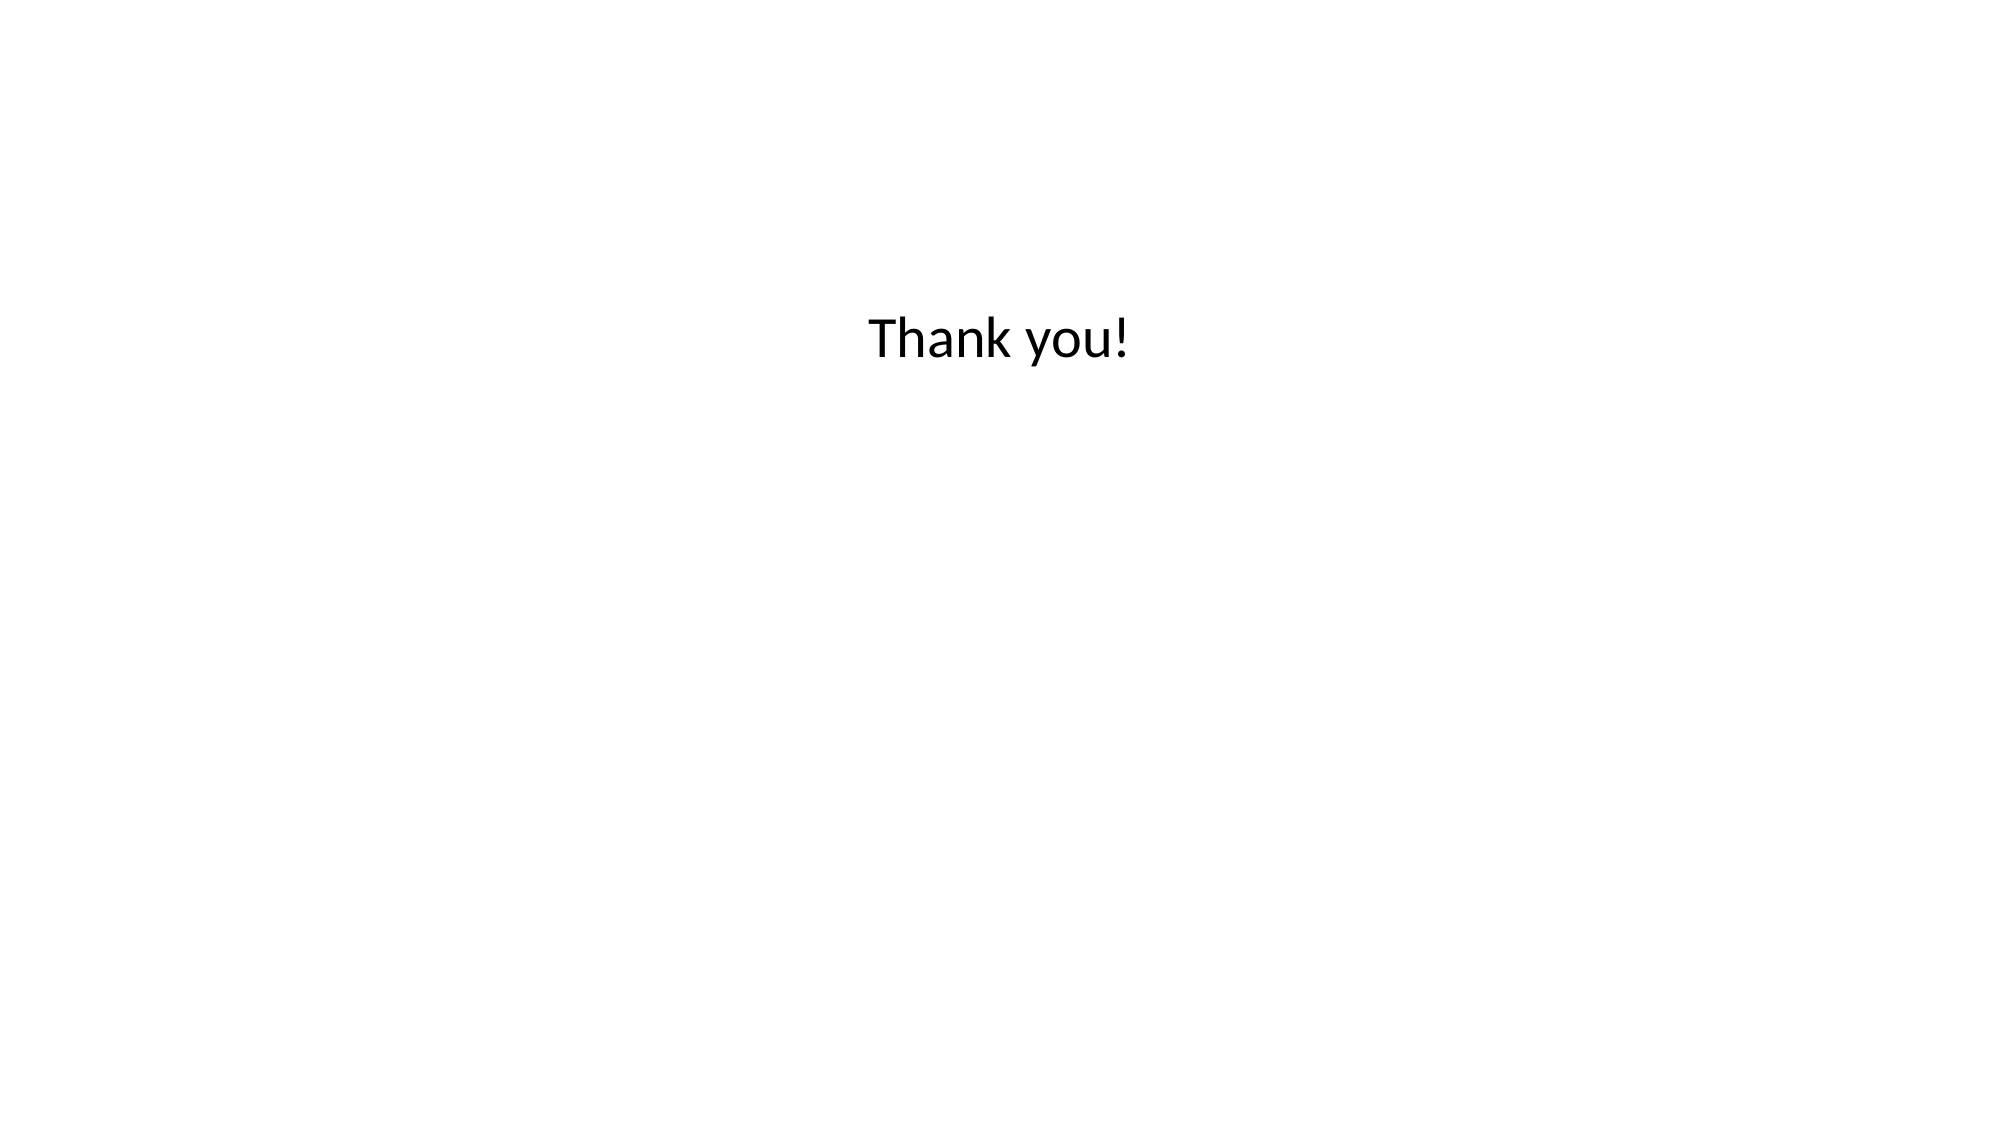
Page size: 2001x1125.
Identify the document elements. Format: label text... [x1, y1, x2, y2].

list Thank you! [137, 299, 1863, 1014]
